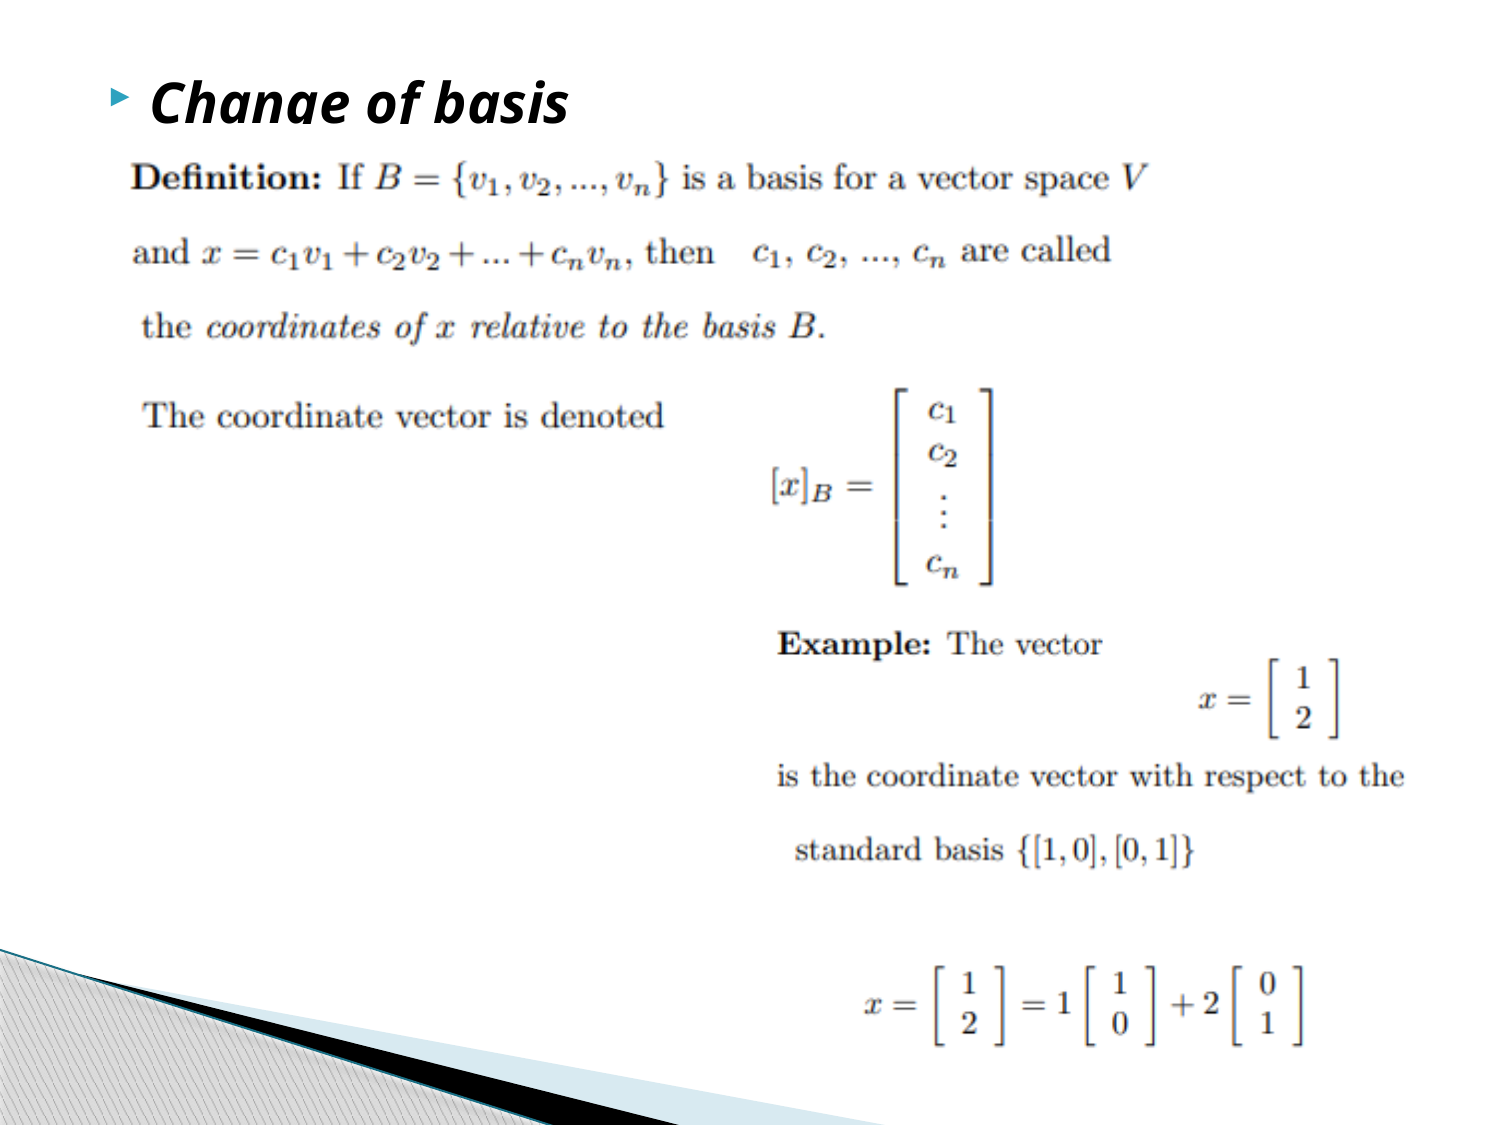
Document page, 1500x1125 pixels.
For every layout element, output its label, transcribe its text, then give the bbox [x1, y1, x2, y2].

picture [114, 124, 1438, 1095]
list Change of basis [75, 60, 1425, 803]
